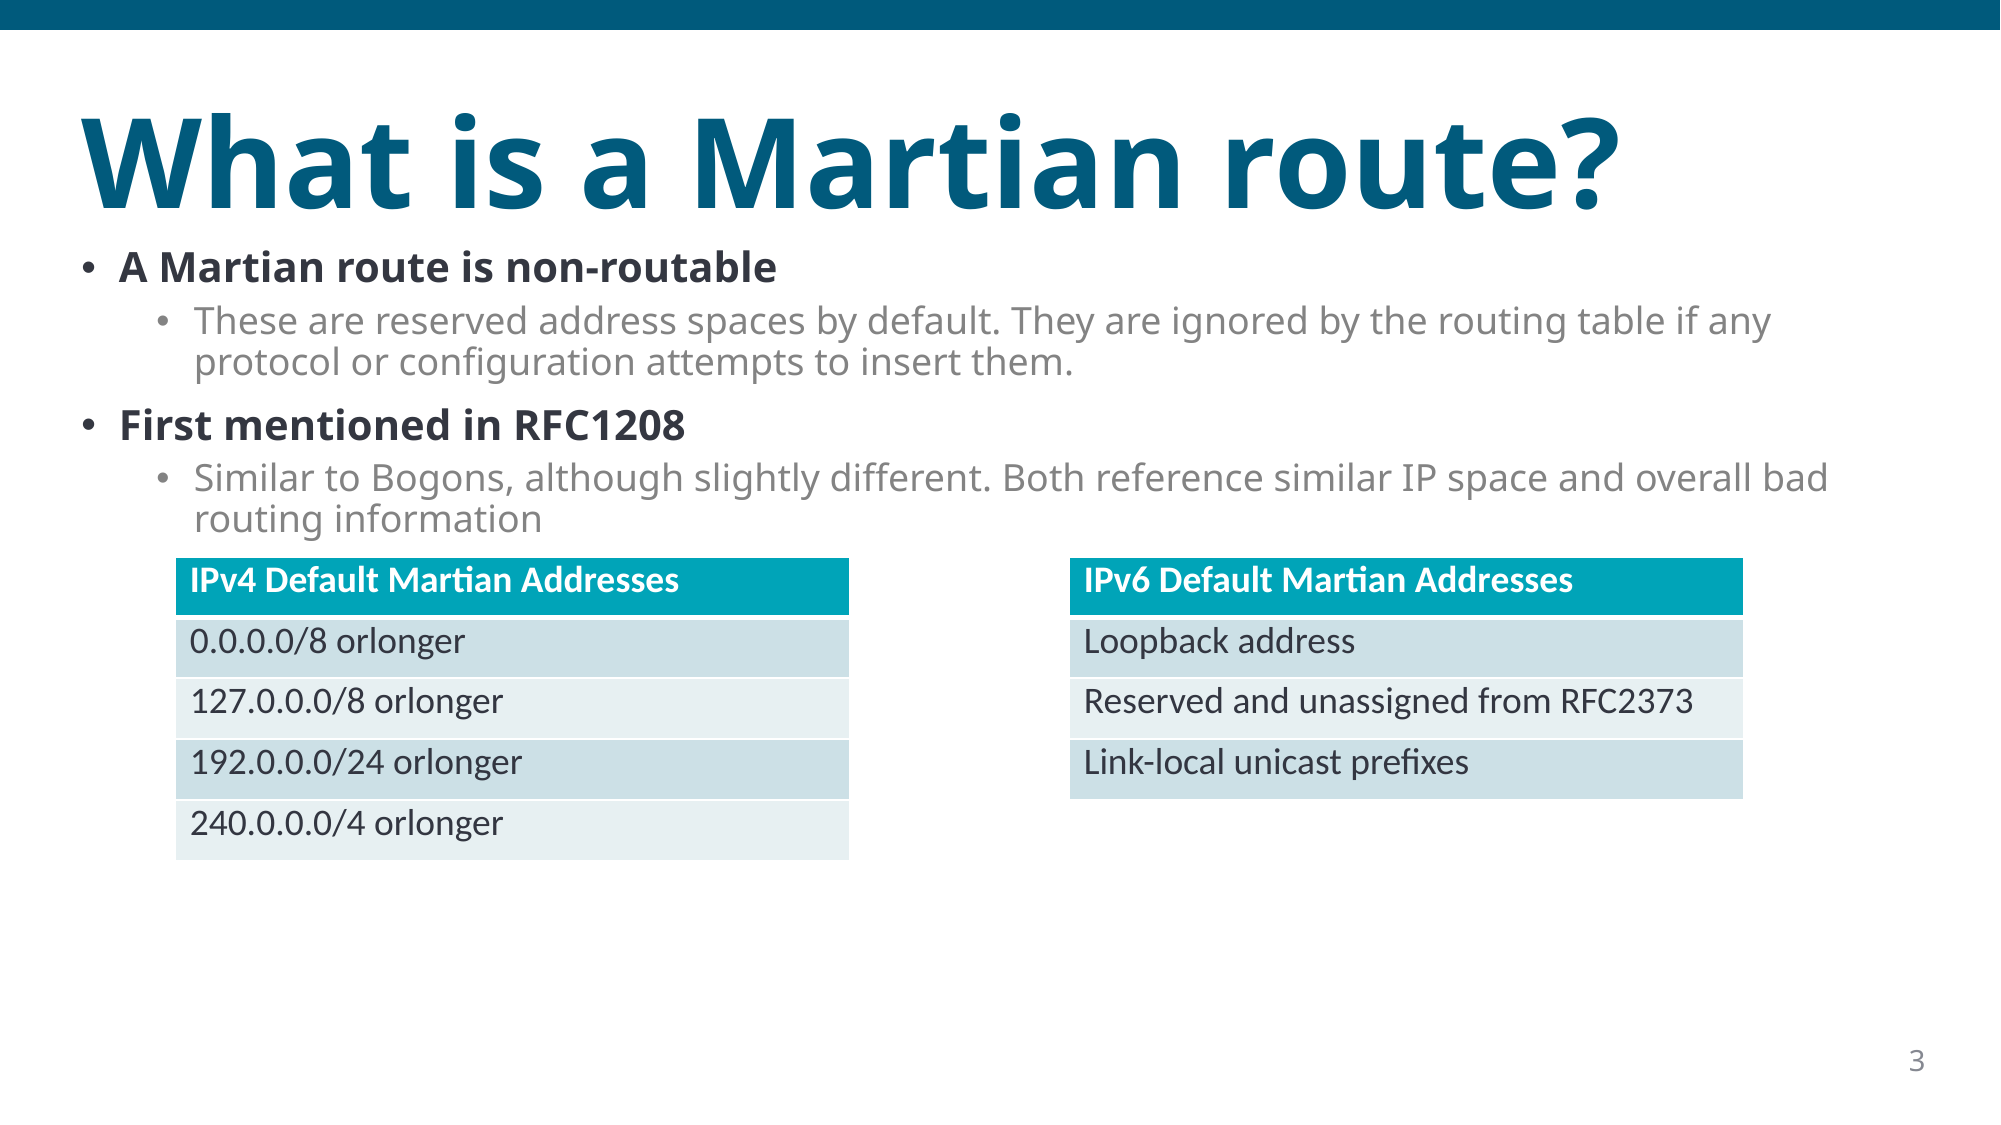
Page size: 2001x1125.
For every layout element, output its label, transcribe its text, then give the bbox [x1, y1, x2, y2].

table_cell Link-local unicast prefixes [1070, 740, 1743, 799]
table_cell 240.0.0.0/4 orlonger [176, 801, 849, 860]
table_header IPv4 Default Martian Addresses [176, 558, 849, 615]
table_cell 127.0.0.0/8 orlonger [176, 679, 849, 738]
table_cell 0.0.0.0/8 orlonger [176, 620, 849, 677]
table_cell 192.0.0.0/24 orlonger [176, 740, 849, 799]
list A Martian route is non-routable These are reserved address spaces by default. They are ignored by the routing table if any protocol or configuration attempts to insert them. First mentioned in RFC1208 Similar to Bogons, although slightly different. Both reference similar IP space and overall bad routing information [66, 239, 1922, 563]
table_header IPv6 Default Martian Addresses [1070, 558, 1743, 615]
title What is a Martian route? [66, 59, 1977, 278]
table_cell Loopback address [1070, 620, 1743, 677]
table_cell Reserved and unassigned from RFC2373 [1070, 679, 1743, 738]
